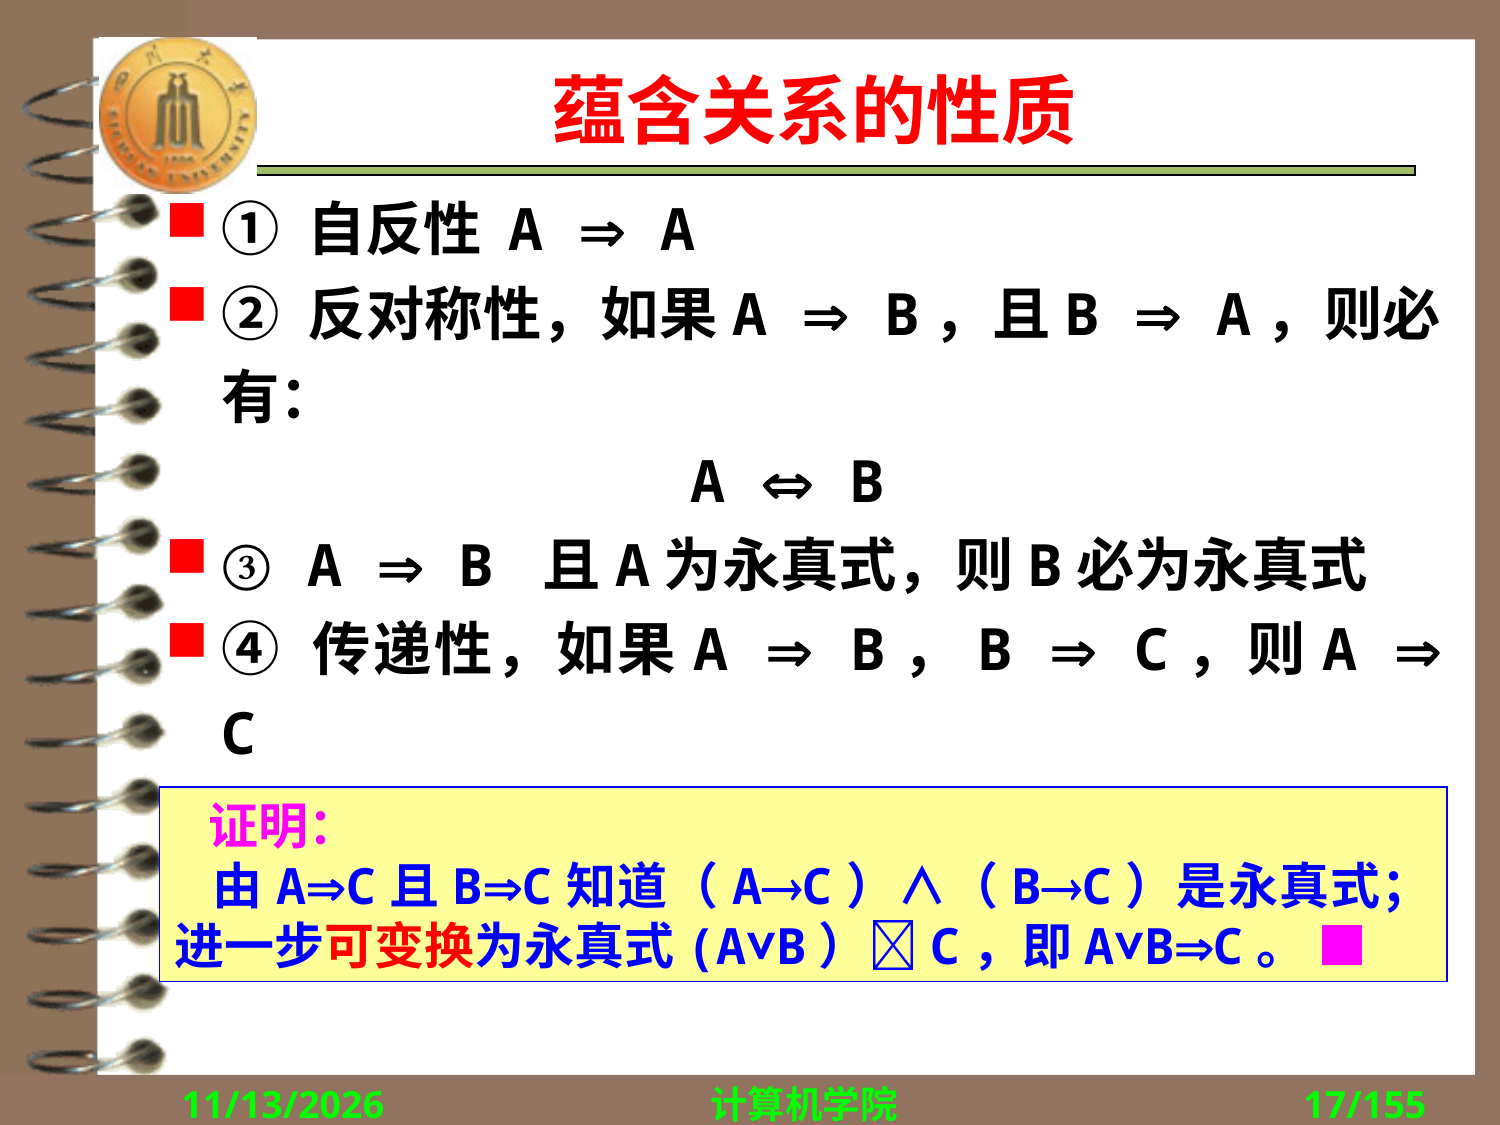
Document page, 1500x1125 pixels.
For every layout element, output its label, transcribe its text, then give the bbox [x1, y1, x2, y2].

picture [0, 0, 257, 1075]
title 蕴含关系的性质 [212, 50, 1415, 168]
footer 计算机学院 [479, 1073, 1128, 1100]
text_box 证明： 由AC且BC知道（AC）∧（BC）是永真式；进一步可变换为永真式(A∨B）C，即A∨BC。 ■ [159, 786, 1447, 982]
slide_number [166, 1073, 479, 1100]
list ① 自反性 A  A ② 反对称性，如果A  B，且B  A，则必有： A  B ③ A  B 且A为永真式，则B必为永真式 ④ 传递性，如果A  B，B  C，则A  C ⑤ 如A  B，A  C，则A  B∧C ⑥ 如A  C，B  C，则A∨B  C [159, 172, 1448, 774]
slide_number 17/155 [1128, 1073, 1442, 1100]
